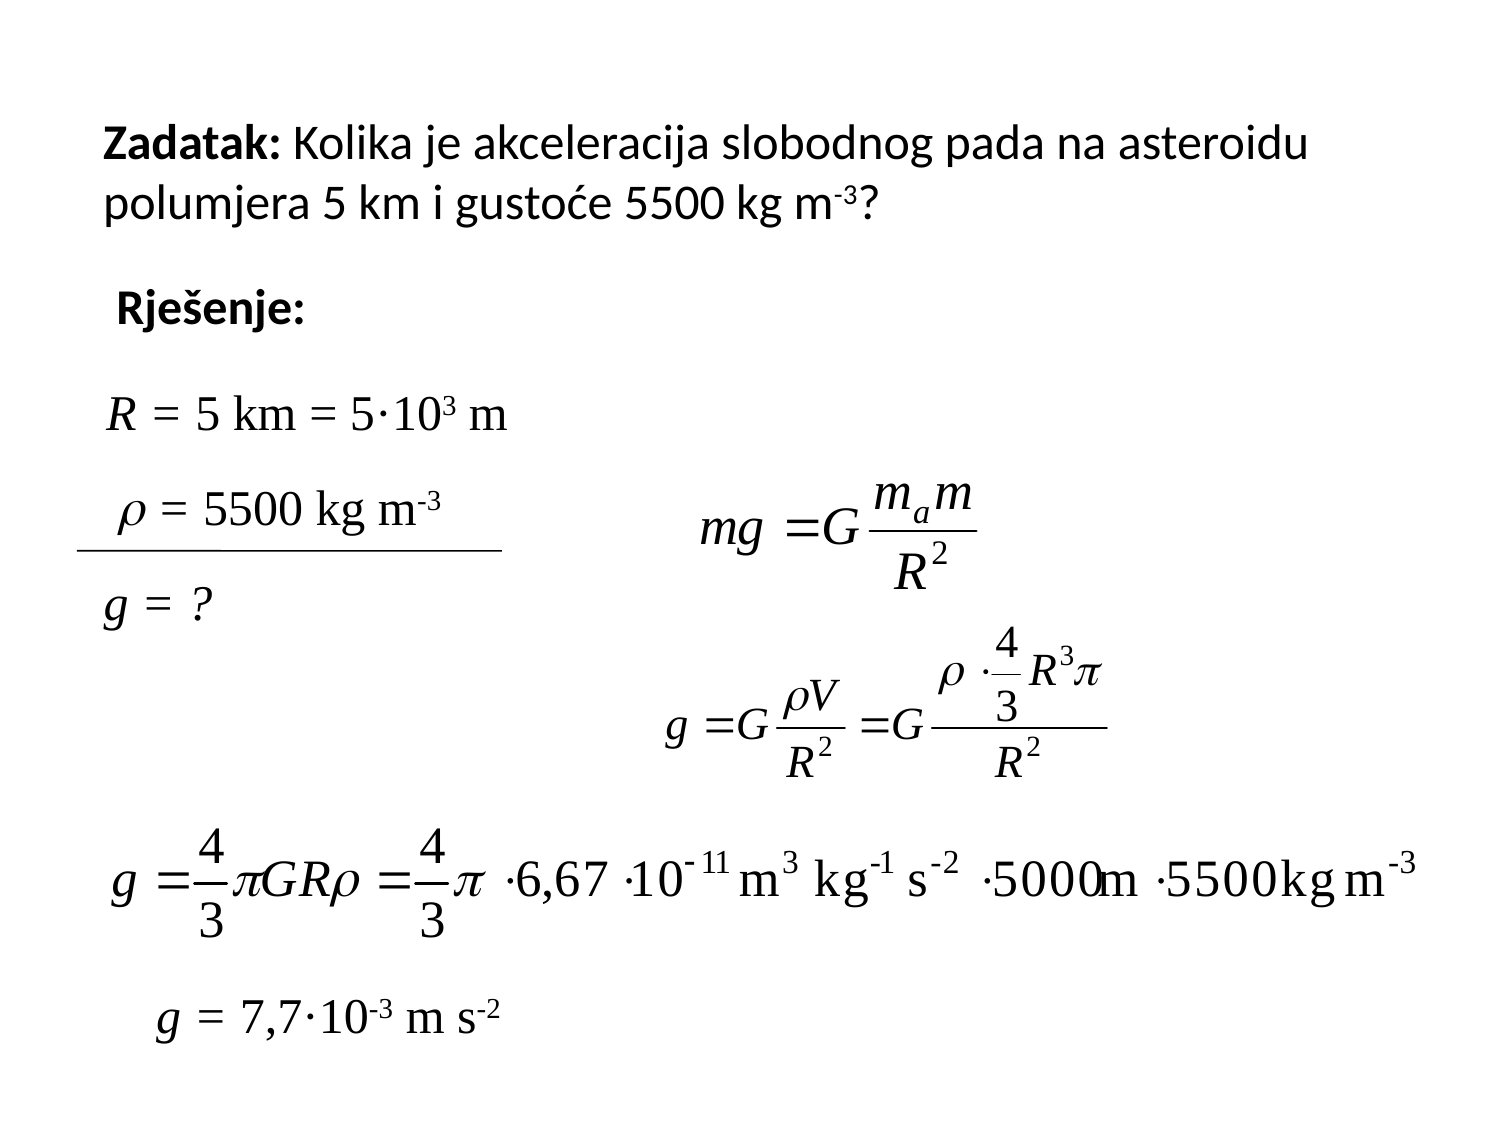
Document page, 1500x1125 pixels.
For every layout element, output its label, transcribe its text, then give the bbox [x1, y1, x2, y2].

text_box R = 5 km = 5·103 m [91, 373, 523, 449]
text_box Rješenje: [101, 267, 322, 342]
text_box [655, 609, 1117, 790]
text_box  = 5500 kg m-3 [102, 467, 457, 543]
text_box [690, 455, 991, 604]
text_box g = 7,7·10-3 m s-2 [141, 976, 529, 1051]
text_box Zadatak: Kolika je akceleracija slobodnog pada na asteroidu polumjera 5 km i gustoće 5500 kg m-3? [88, 101, 1424, 237]
text_box g = ? [88, 563, 228, 639]
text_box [100, 810, 1424, 950]
